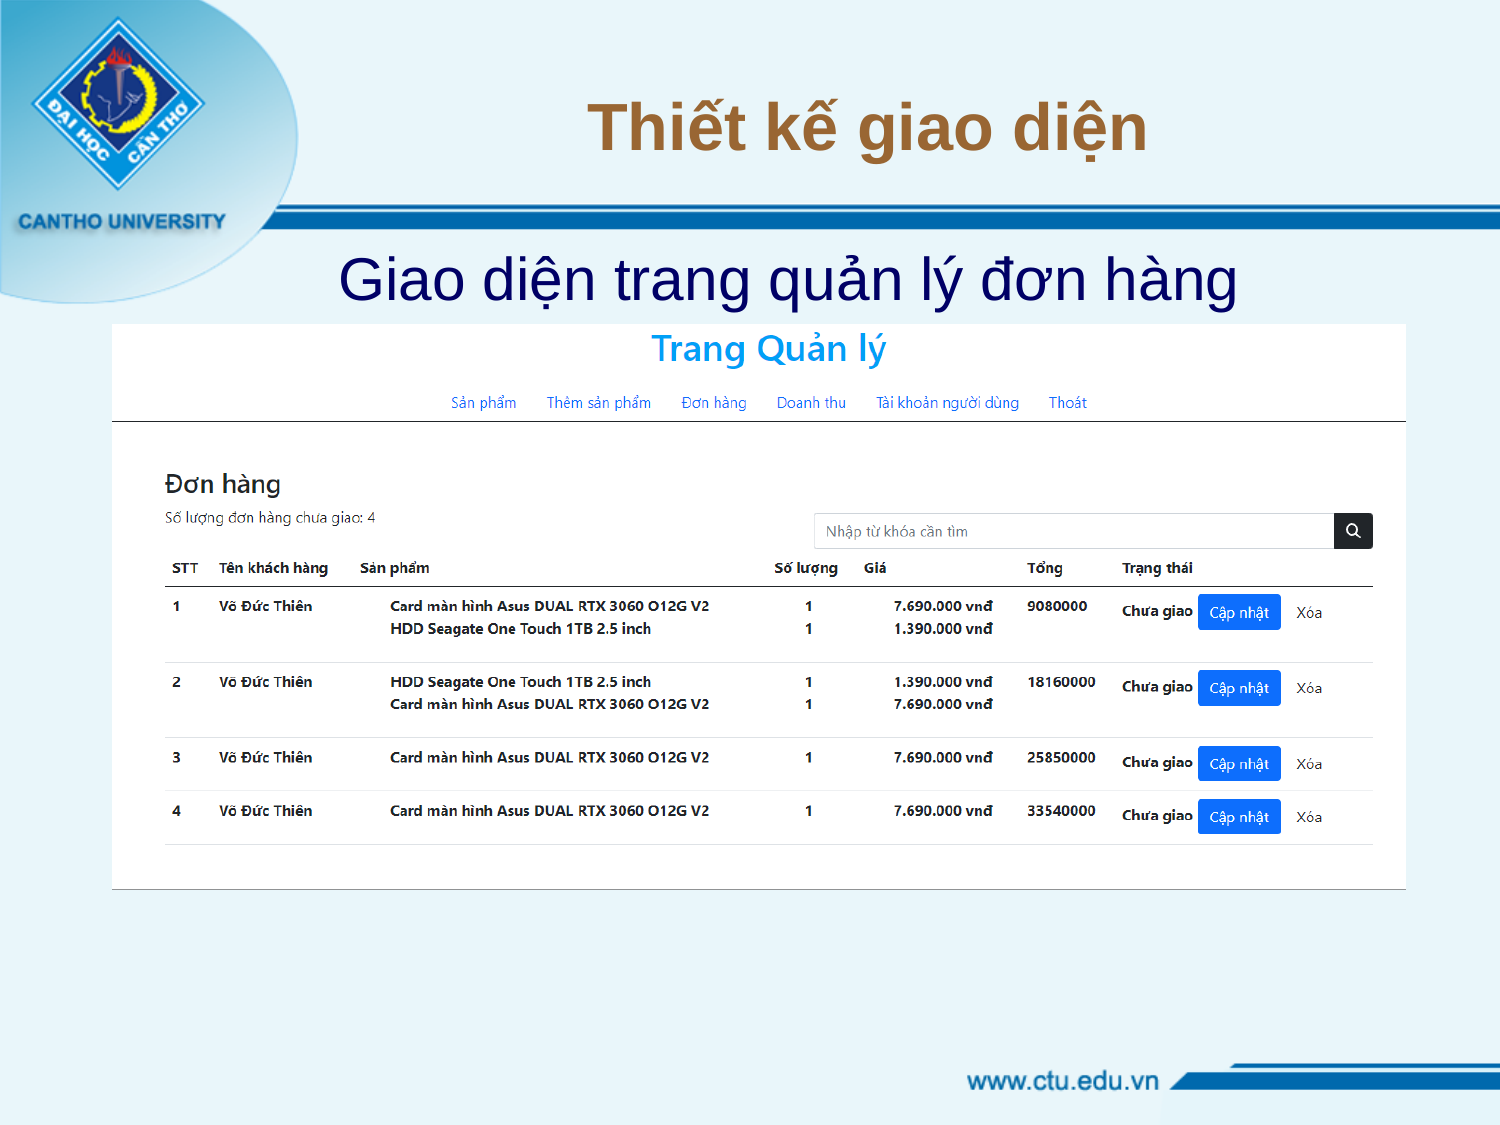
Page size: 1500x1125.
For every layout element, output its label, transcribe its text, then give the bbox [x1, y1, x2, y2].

picture [0, 0, 1500, 1125]
list Giao diện trang quản lý đơn hàng [99, 232, 1480, 1038]
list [112, 324, 1406, 890]
title Thiết kế giao diện [287, 46, 1450, 202]
